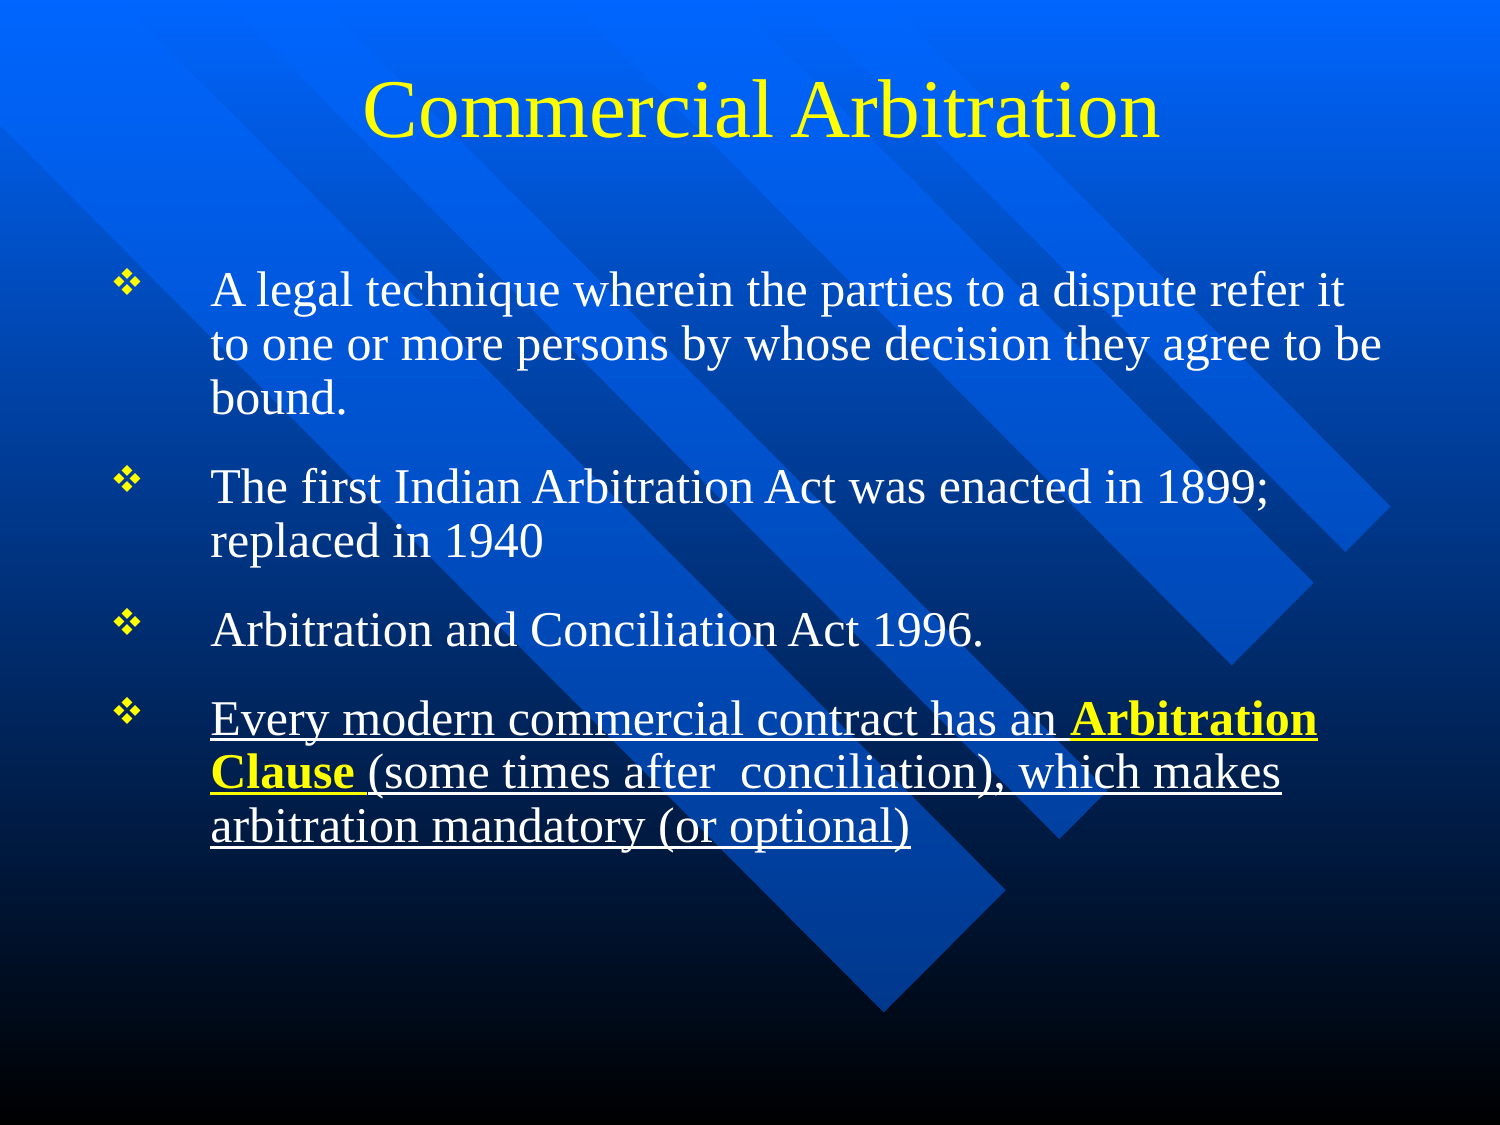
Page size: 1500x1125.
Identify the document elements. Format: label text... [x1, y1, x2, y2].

title Commercial Arbitration [124, 46, 1401, 162]
subtitle A legal technique wherein the parties to a dispute refer it to one or more persons by whose decision they agree to be bound. The first Indian Arbitration Act was enacted in 1899; replaced in 1940 Arbitration and Conciliation Act 1996. Every modern commercial contract has an Arbitration Clause (some times after conciliation), which makes arbitration mandatory (or optional) [95, 255, 1401, 953]
